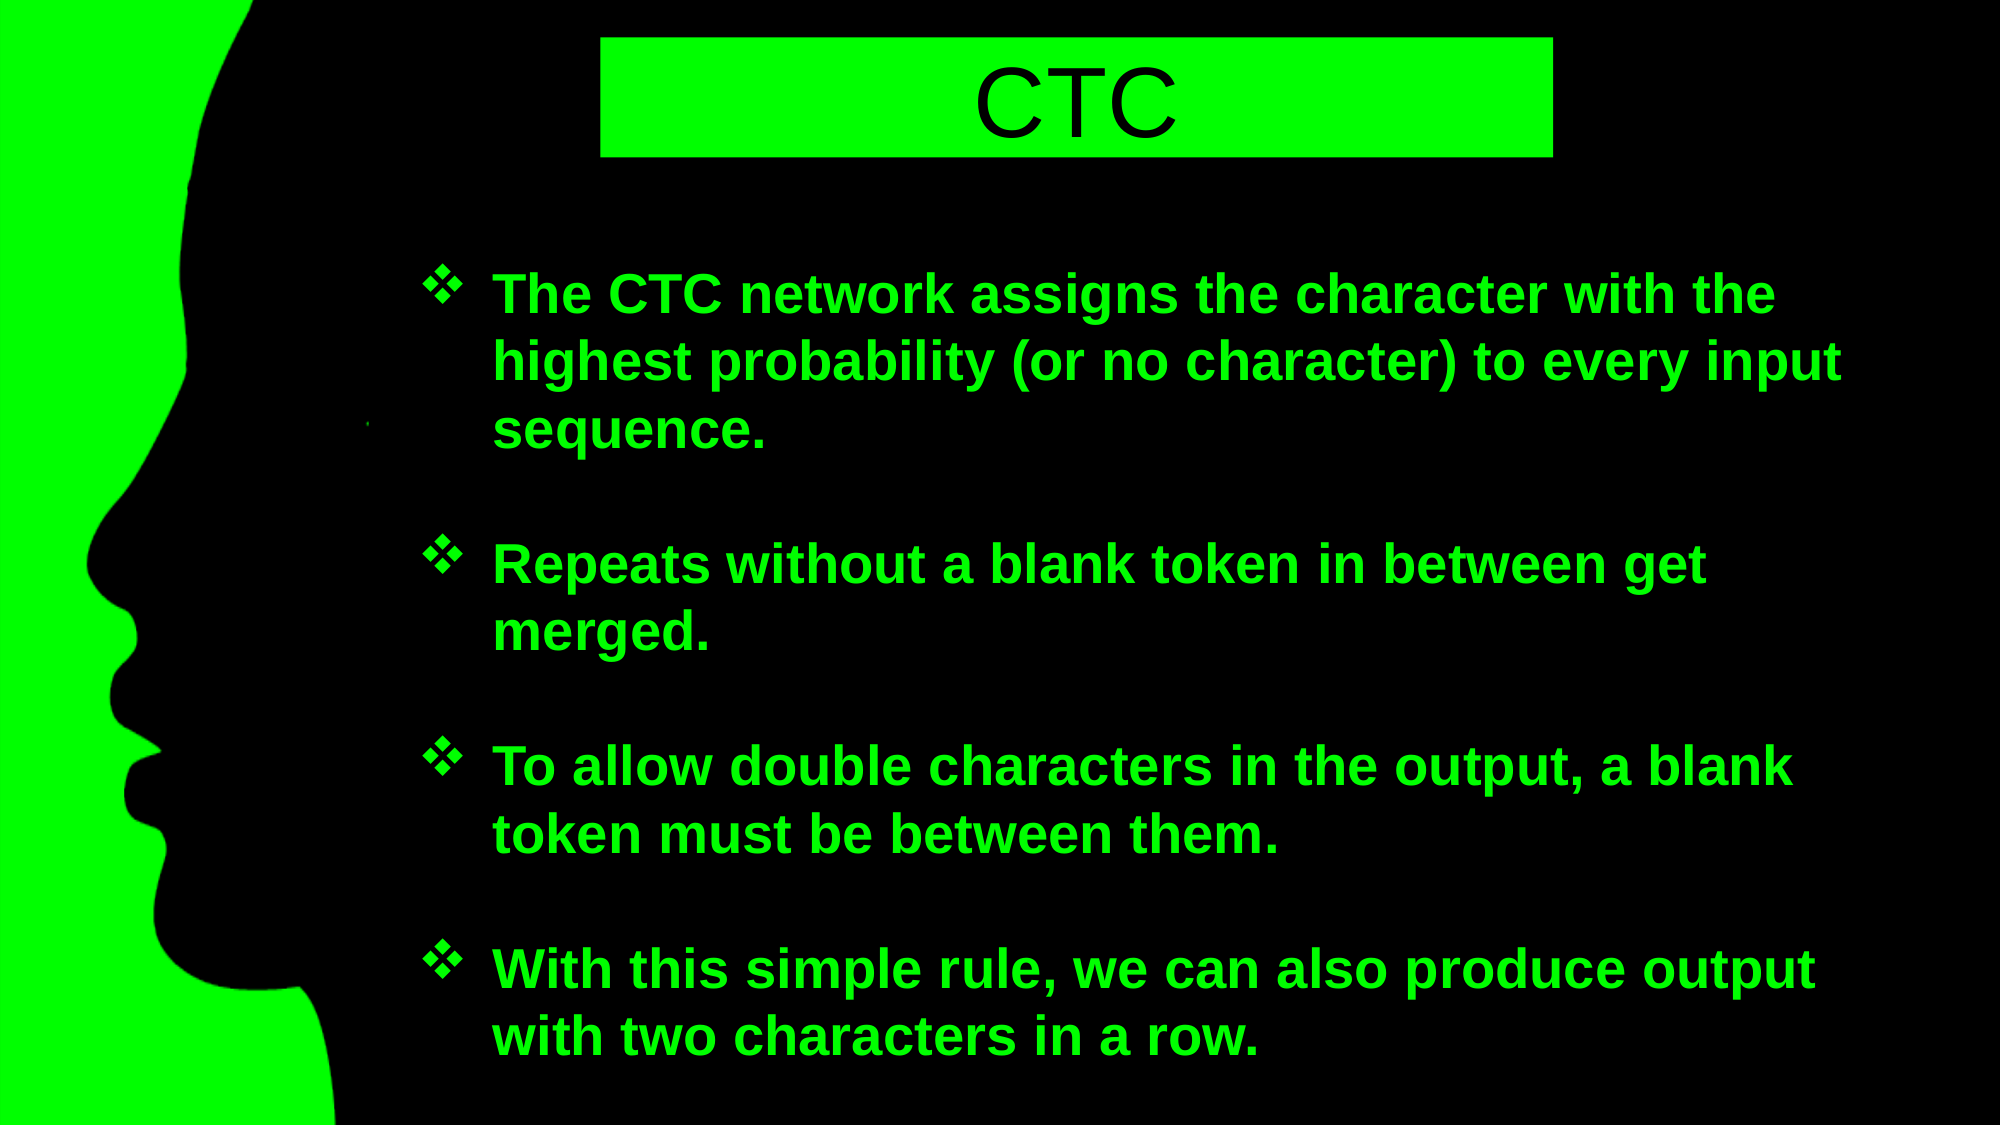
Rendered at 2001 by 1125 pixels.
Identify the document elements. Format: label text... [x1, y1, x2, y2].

text_box CTC [600, 37, 1554, 158]
text_box The CTC network assigns the character with the highest probability (or no character) to every input sequence. Repeats without a blank token in between get merged. To allow double characters in the output, a blank token must be between them. With this simple rule, we can also produce output with two characters in a row. [399, 249, 1950, 1125]
picture [0, 0, 369, 1125]
